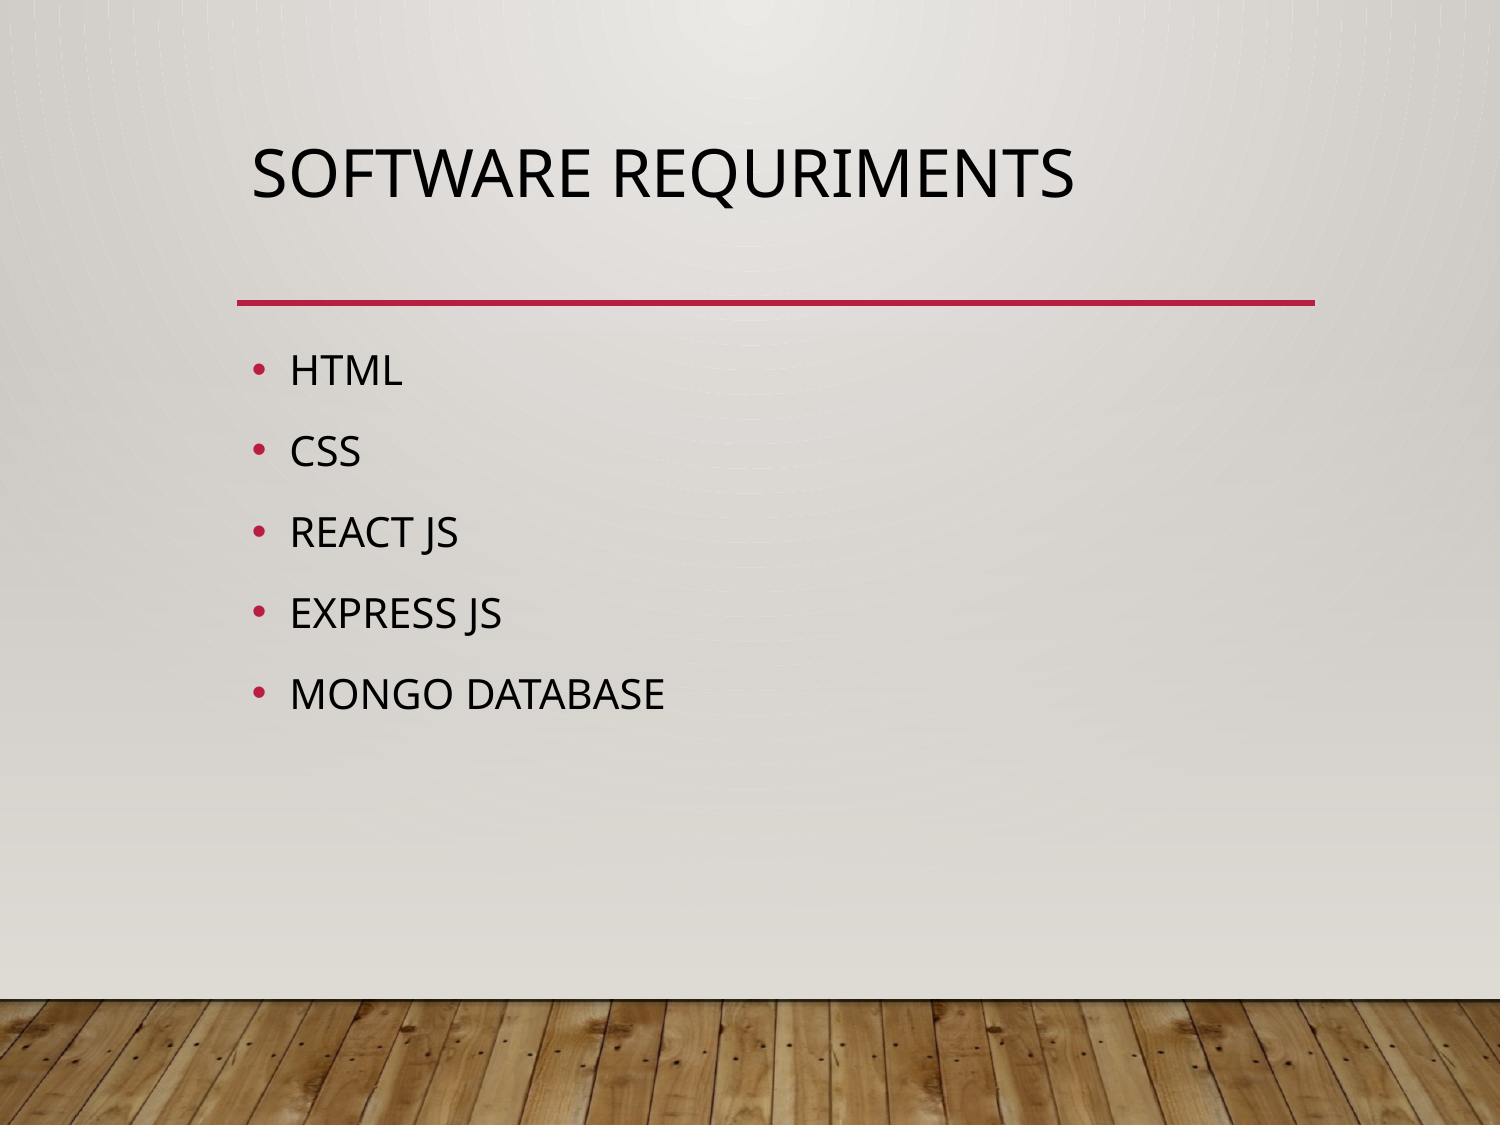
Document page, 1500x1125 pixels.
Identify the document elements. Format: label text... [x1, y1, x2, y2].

picture [0, 999, 1500, 1125]
list HTML CSS REACT JS EXPRESS JS MONGO DATABASE [236, 326, 1315, 893]
title Software REQURIMENTS [236, 131, 1315, 305]
